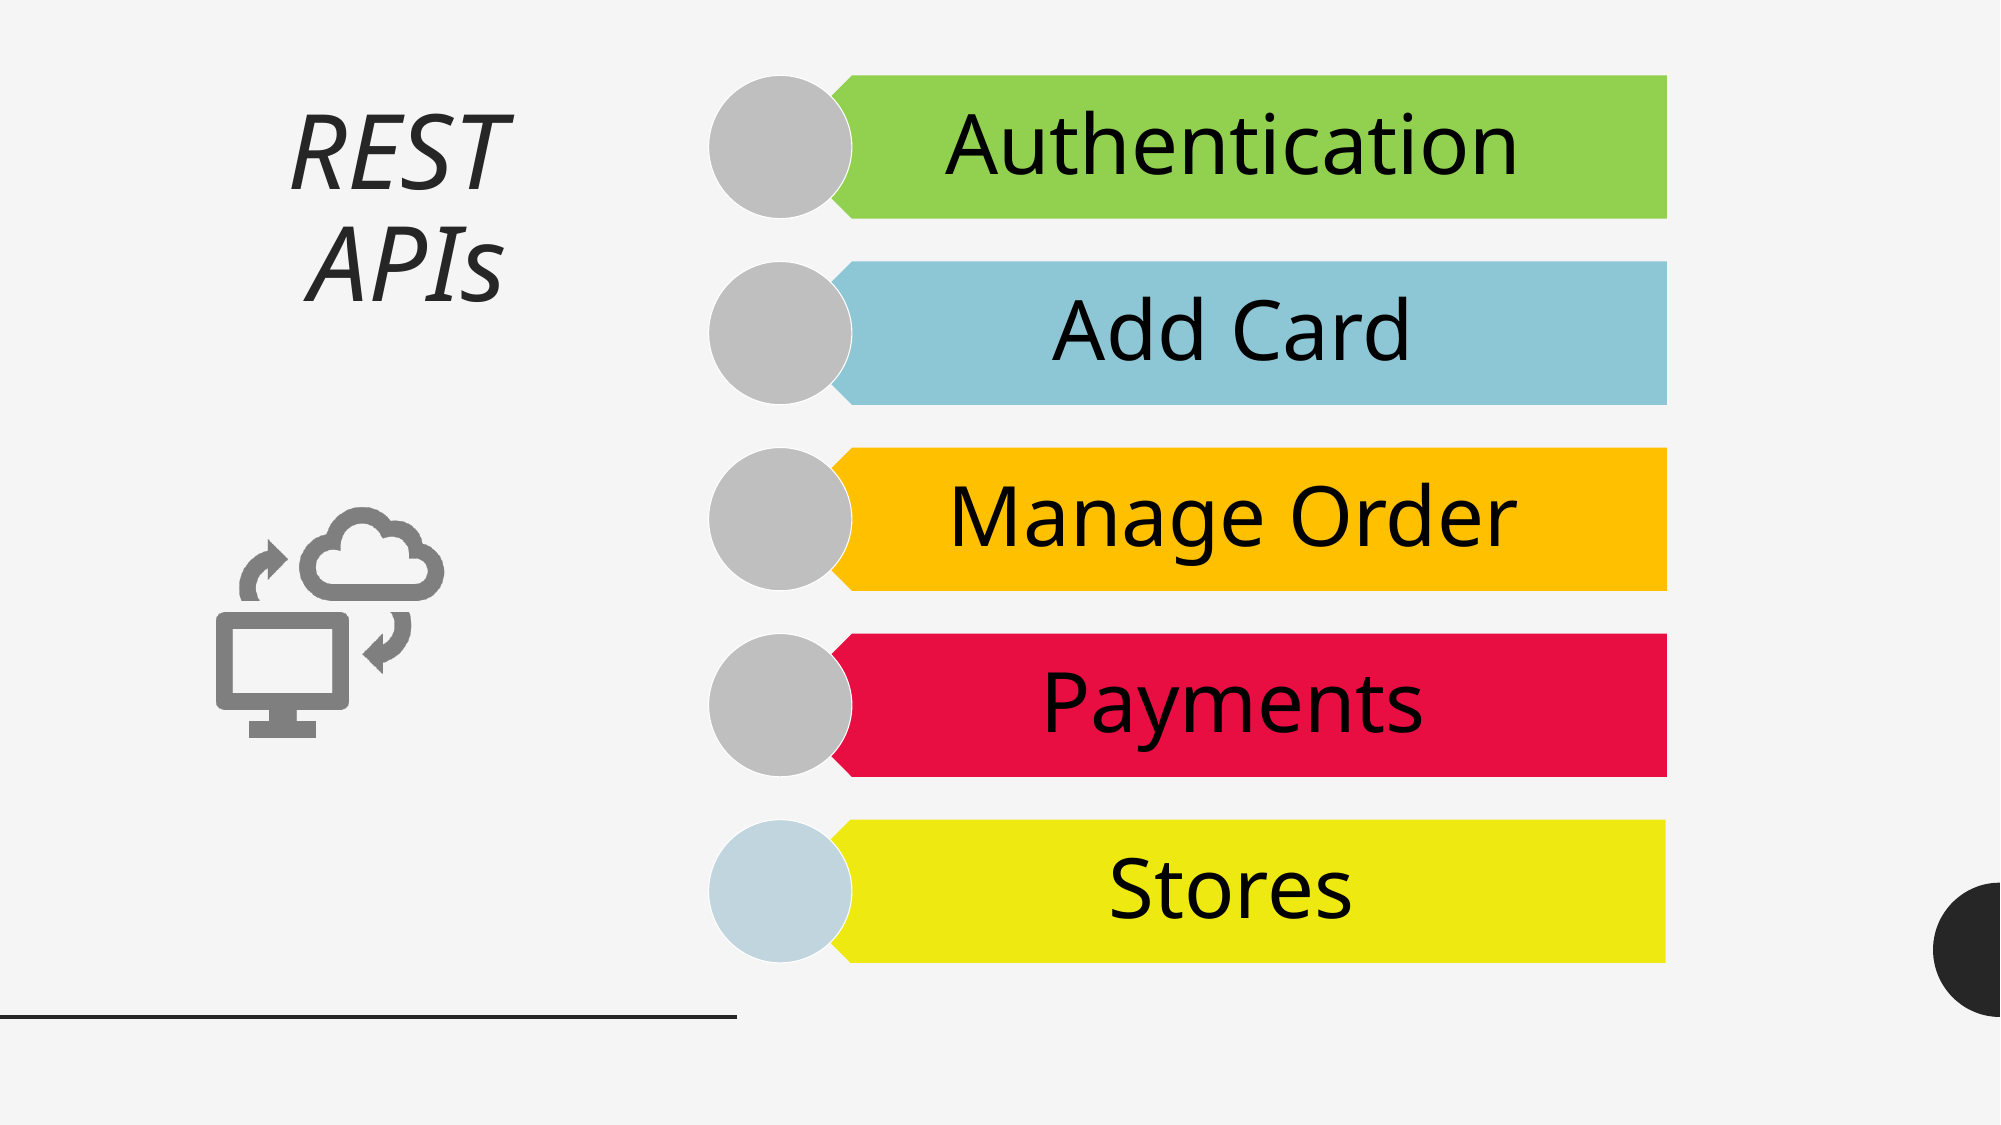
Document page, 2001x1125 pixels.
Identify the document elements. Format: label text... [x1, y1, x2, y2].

title REST APIs [125, 91, 521, 905]
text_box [521, 74, 1855, 964]
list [195, 489, 463, 757]
